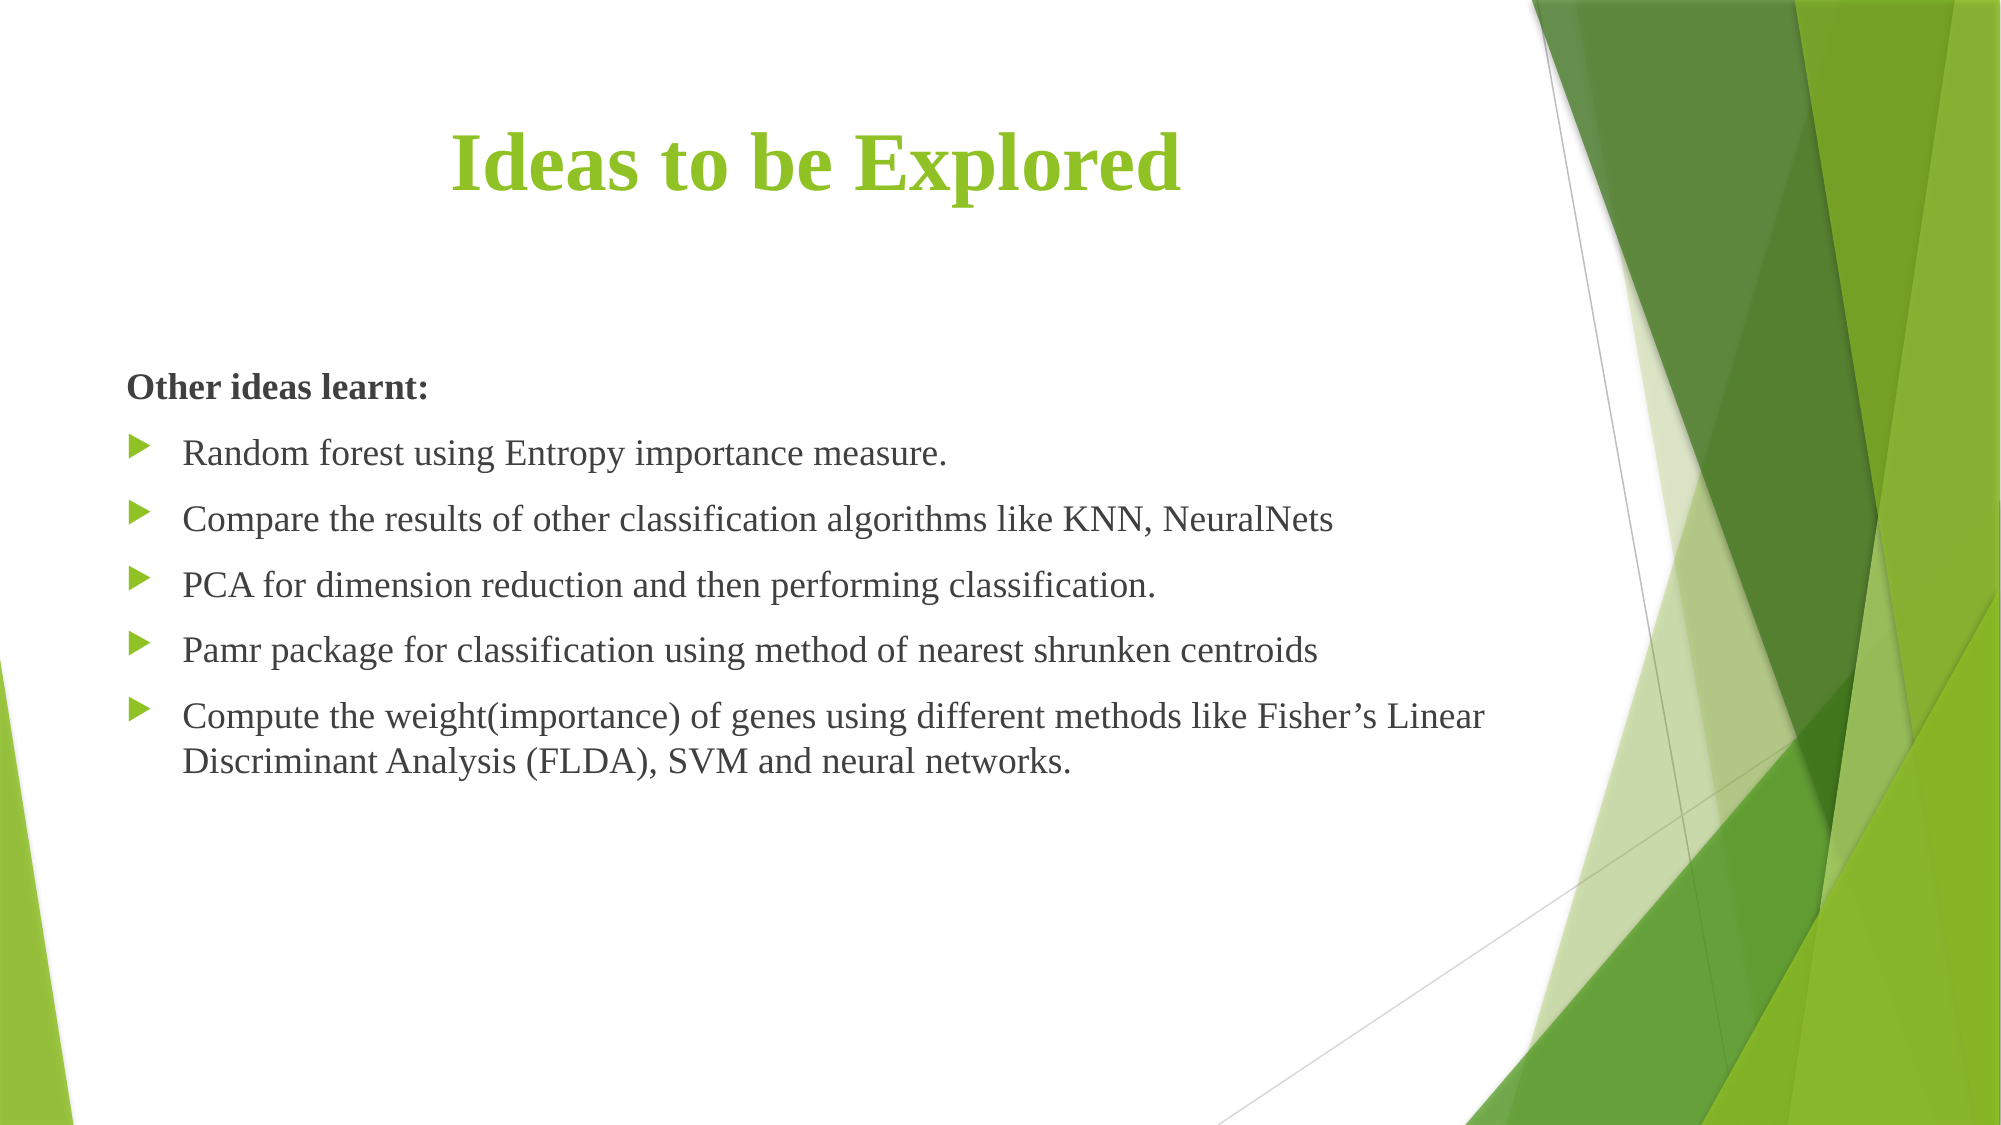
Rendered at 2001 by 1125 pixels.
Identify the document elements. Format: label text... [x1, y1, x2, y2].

title Ideas to be Explored [111, 99, 1522, 317]
list Other ideas learnt: Random forest using Entropy importance measure. Compare the results of other classification algorithms like KNN, NeuralNets PCA for dimension reduction and then performing classification. Pamr package for classification using method of nearest shrunken centroids Compute the weight(importance) of genes using different methods like Fisher’s Linear Discriminant Analysis (FLDA), SVM and neural networks. [111, 354, 1522, 992]
